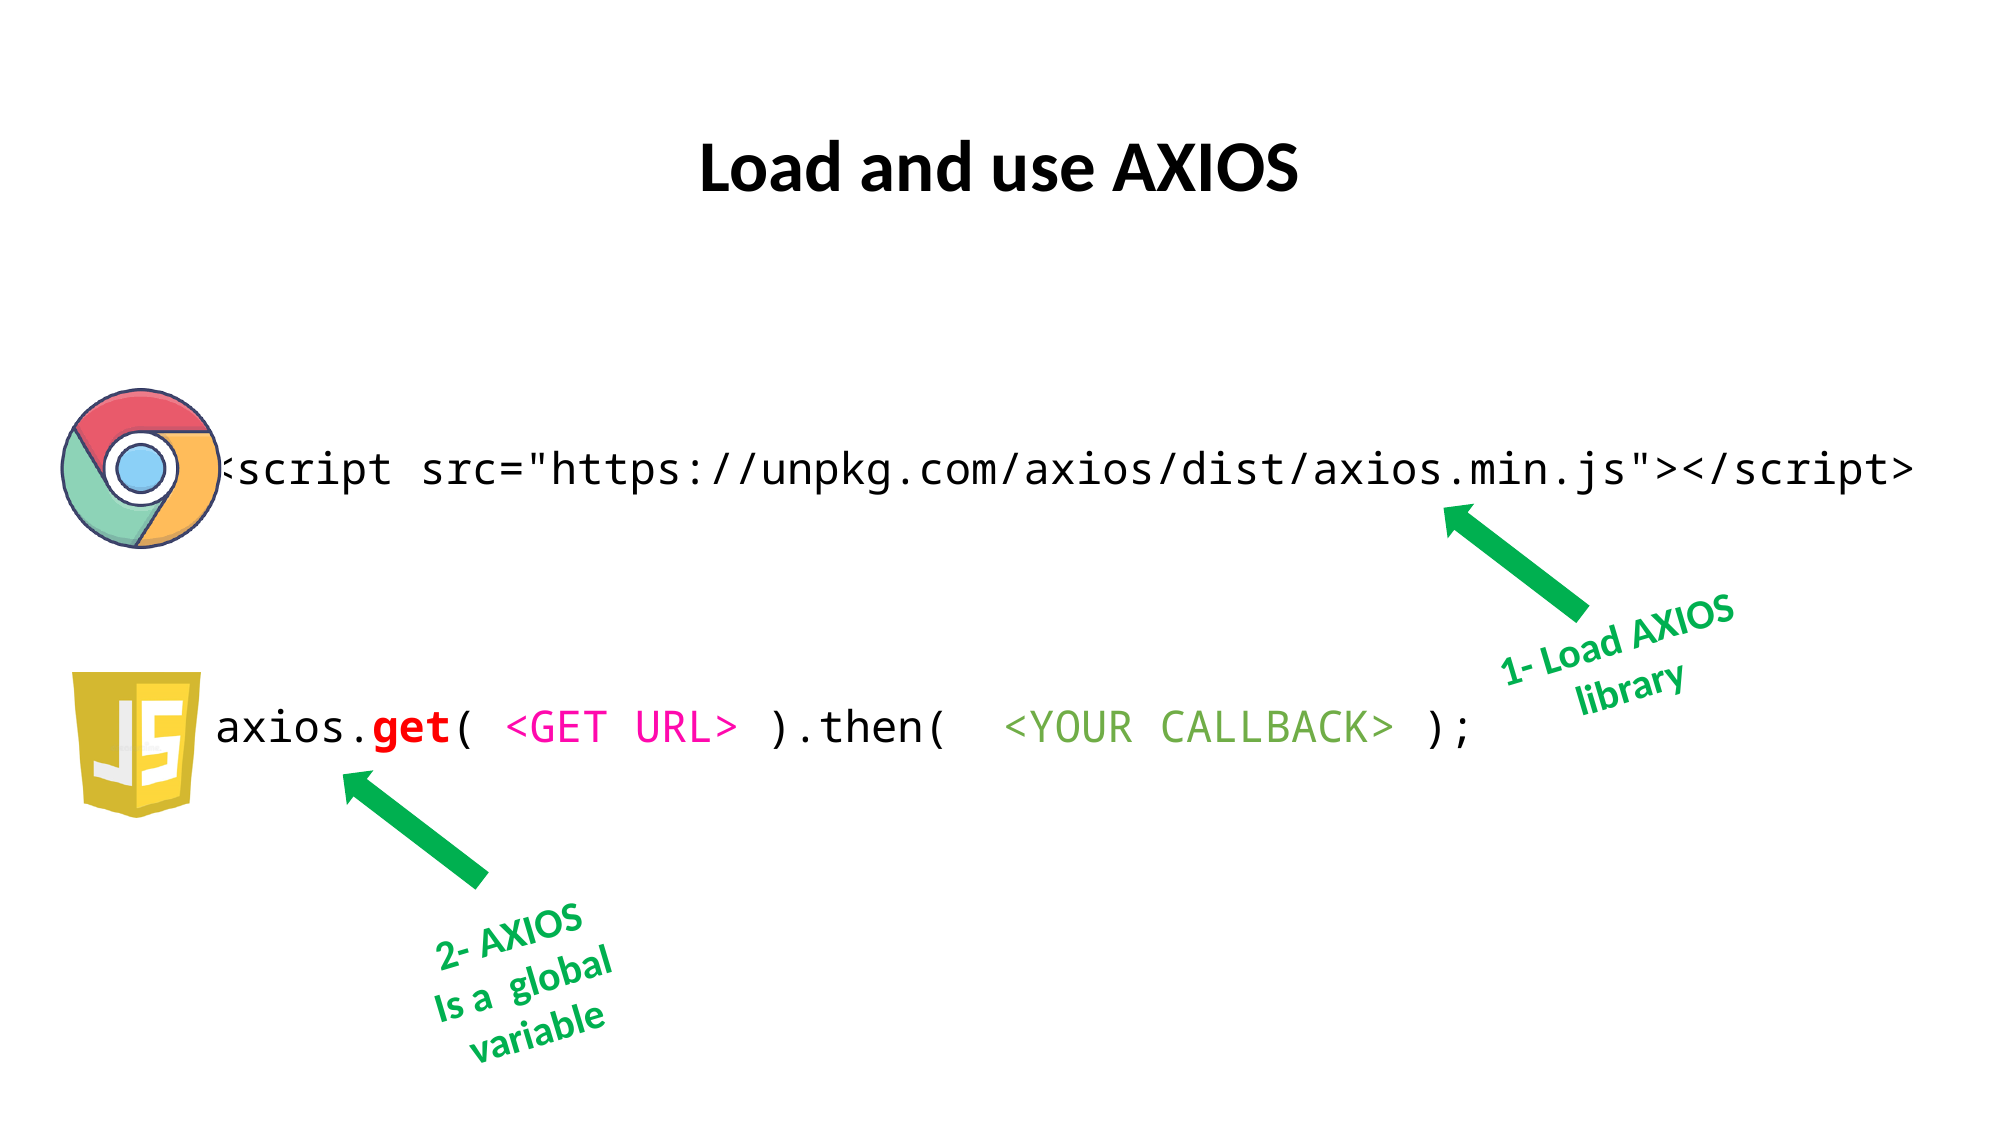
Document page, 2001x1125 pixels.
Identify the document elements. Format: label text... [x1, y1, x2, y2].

text_box axios.get( <GET URL> ).then( <YOUR CALLBACK> ); [217, 690, 1490, 811]
text_box 1- Load AXIOS library [1472, 565, 1774, 756]
picture [57, 385, 224, 552]
text_box <script src="https://unpkg.com/axios/dist/axios.min.js"></script> [142, 433, 1931, 554]
picture [57, 661, 217, 826]
text_box Load and use AXIOS [684, 111, 1316, 214]
text_box [341, 768, 491, 892]
text_box [1442, 502, 1592, 617]
text_box 2- AXIOS Is a global variable [288, 839, 756, 1124]
